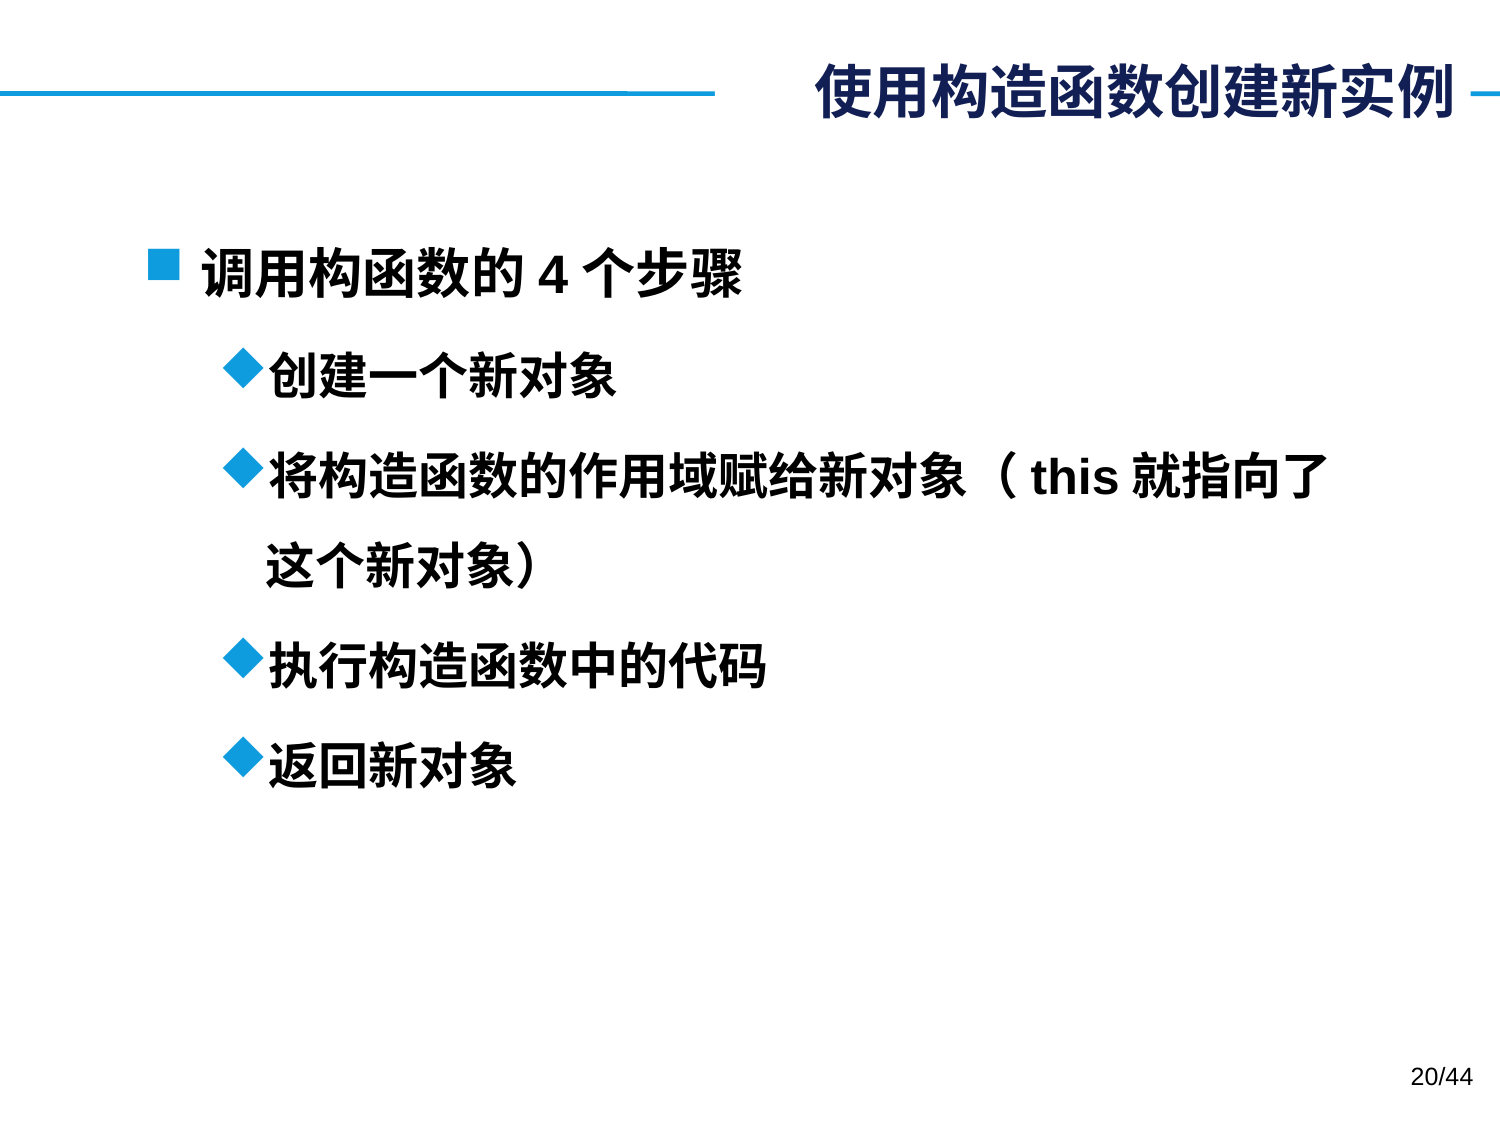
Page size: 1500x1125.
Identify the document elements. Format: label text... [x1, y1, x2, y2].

slide_number /44 [1138, 1053, 1489, 1114]
list 调用构函数的4个步骤 创建一个新对象 将构造函数的作用域赋给新对象（this就指向了这个新对象） 执行构造函数中的代码 返回新对象 [128, 199, 1383, 1043]
title 使用构造函数创建新实例 [714, 46, 1471, 133]
